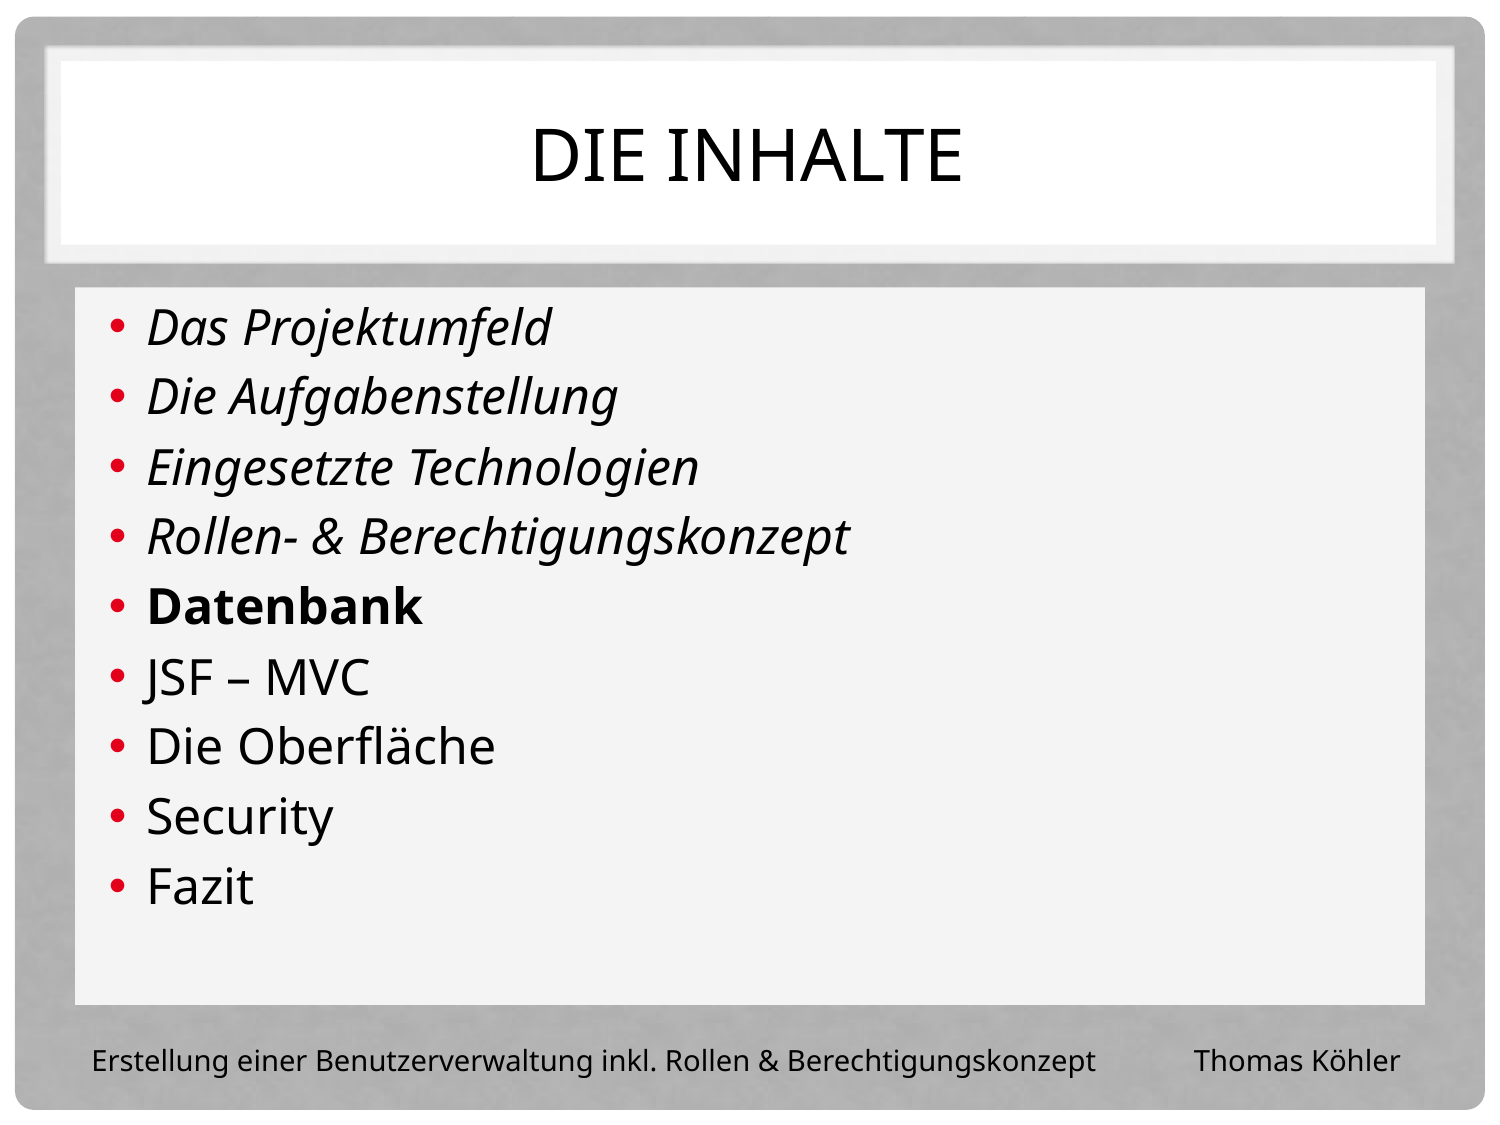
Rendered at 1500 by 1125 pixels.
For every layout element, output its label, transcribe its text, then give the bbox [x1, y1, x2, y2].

text_box Erstellung einer Benutzerverwaltung inkl. Rollen & Berechtigungskonzept Thomas Köhler [76, 1034, 1424, 1085]
list Das Projektumfeld Die Aufgabenstellung Eingesetzte Technologien Rollen- & Berechtigungskonzept Datenbank JSF – MVC Die Oberfläche Security Fazit [75, 287, 1425, 1005]
title Die Inhalte [69, 66, 1425, 238]
